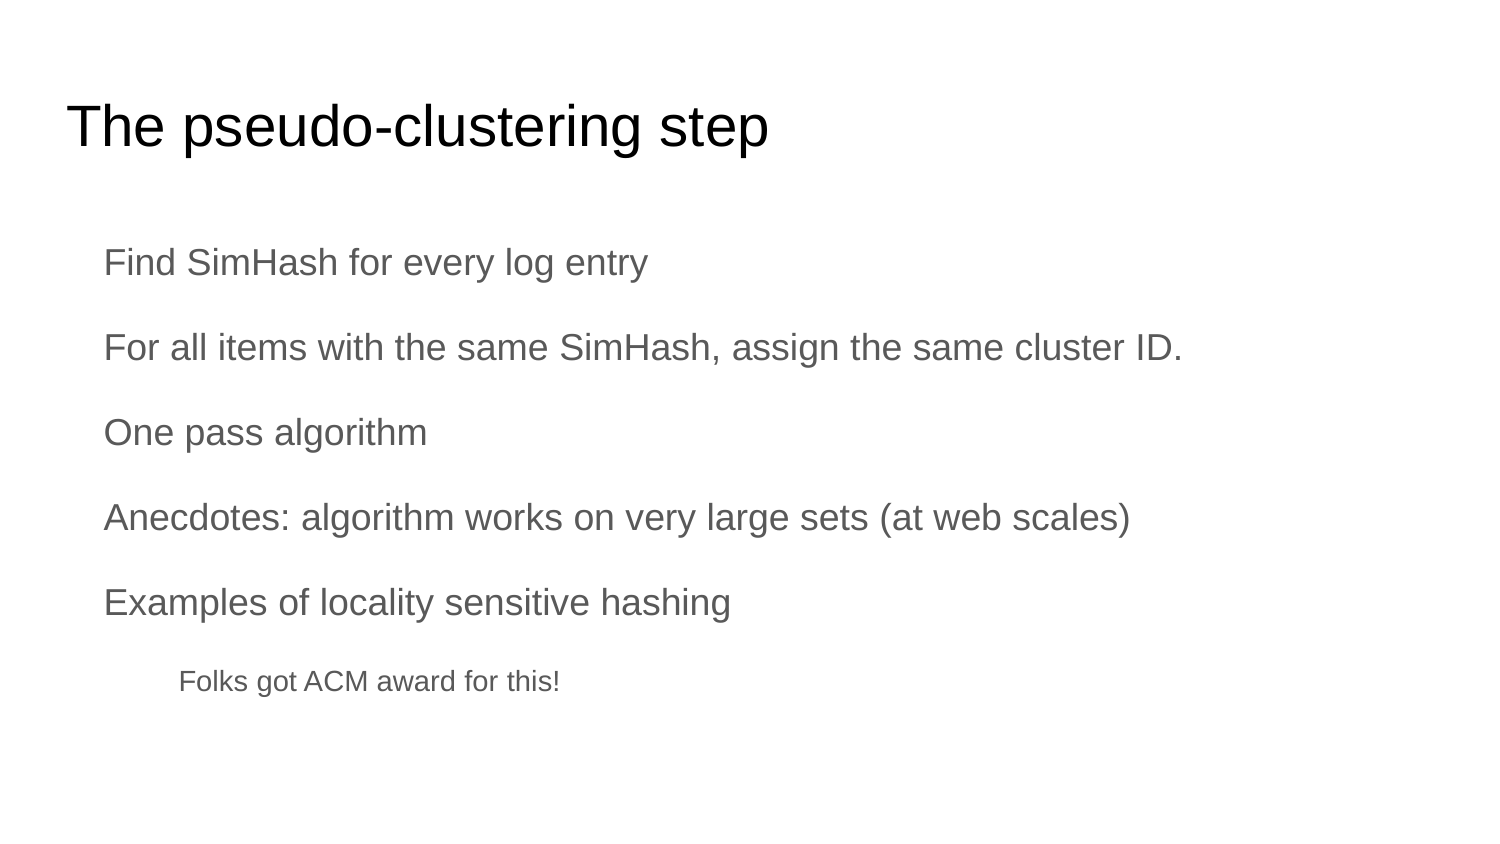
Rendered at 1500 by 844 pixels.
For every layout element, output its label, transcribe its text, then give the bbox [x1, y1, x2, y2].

list Find SimHash for every log entry For all items with the same SimHash, assign the same cluster ID. One pass algorithm Anecdotes: algorithm works on very large sets (at web scales) Examples of locality sensitive hashing Folks got ACM award for this! [51, 189, 1449, 750]
title The pseudo-clustering step [51, 72, 1449, 167]
